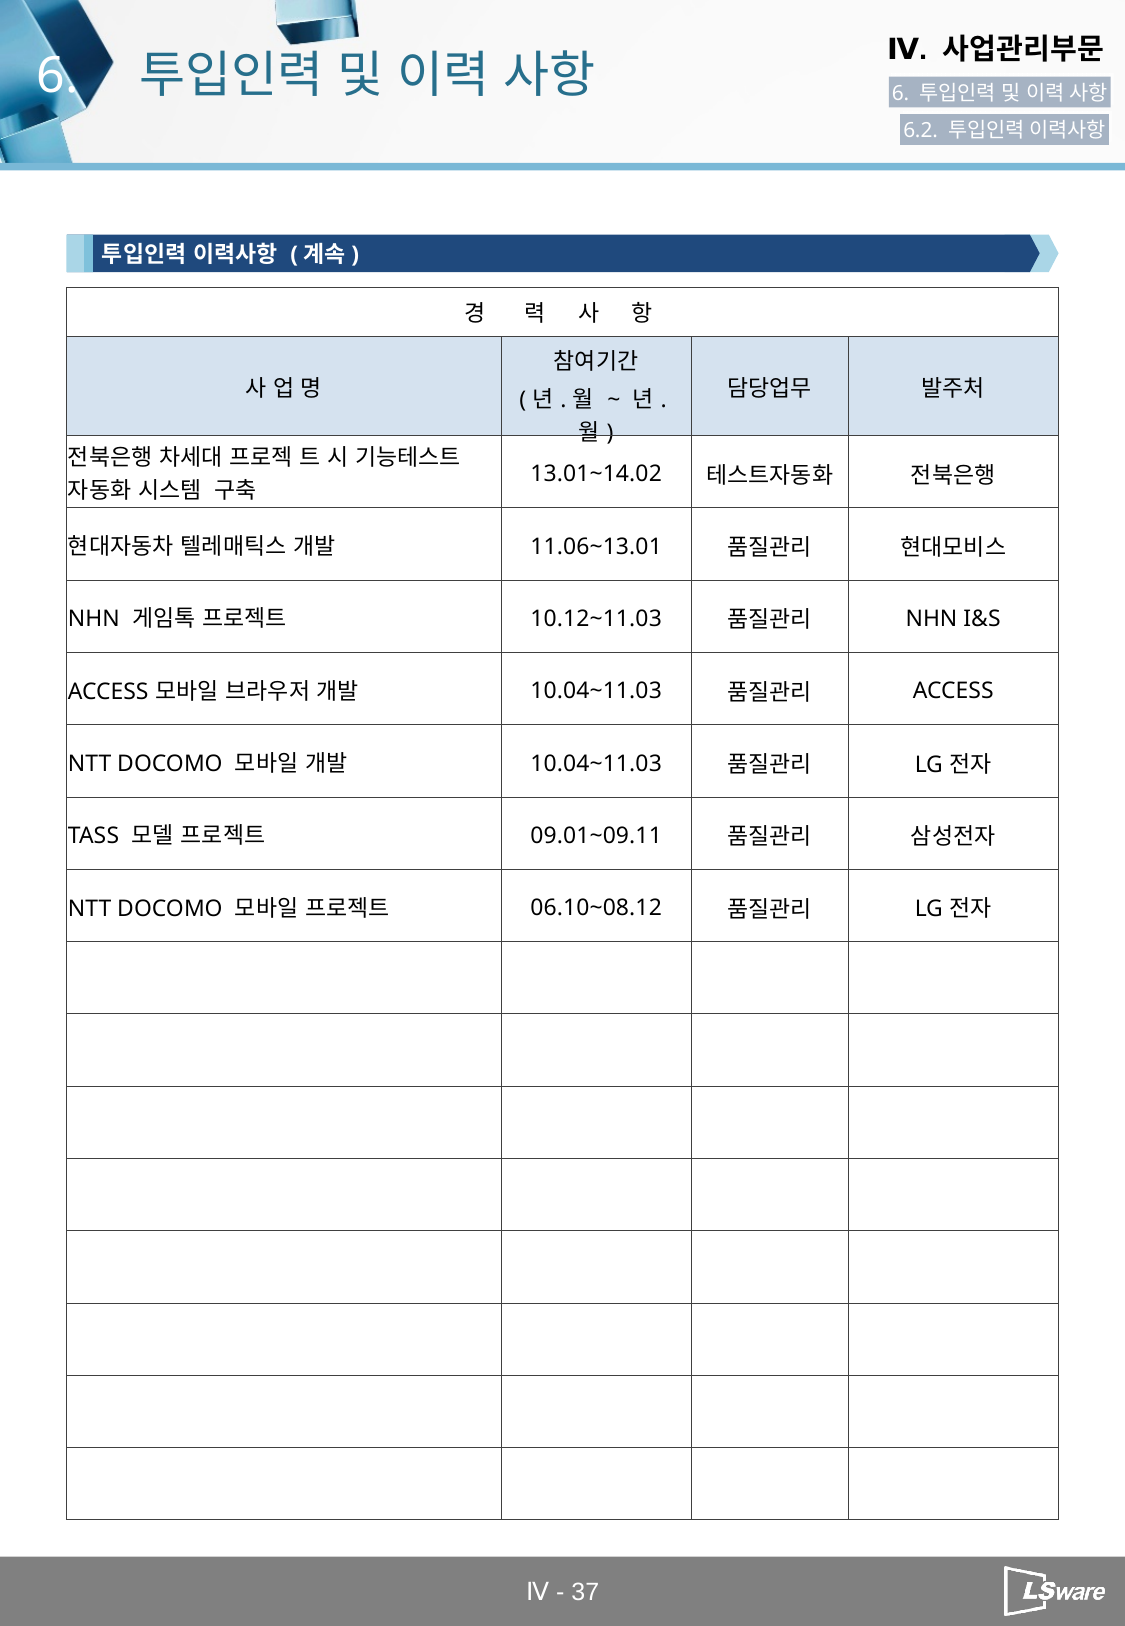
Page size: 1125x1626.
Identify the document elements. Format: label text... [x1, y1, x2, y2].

table_cell 10.04~11.03 [502, 653, 691, 724]
table_cell [67, 1014, 501, 1086]
table_cell 품질관리 [692, 725, 848, 797]
table_cell [502, 1231, 691, 1303]
table_cell [849, 1448, 1058, 1519]
table_cell [692, 1376, 848, 1447]
table_cell ACCESS [849, 653, 1058, 724]
table_cell 전북은행 [849, 436, 1058, 507]
table_header 경 력 사 항 [67, 288, 1058, 336]
table_cell 품질관리 [692, 581, 848, 652]
table_cell [67, 1087, 501, 1158]
table_cell [67, 1448, 501, 1519]
table_cell 10.04~11.03 [502, 725, 691, 797]
table_cell [849, 1231, 1058, 1303]
table_cell 11.06~13.01 [502, 508, 691, 580]
table_cell [502, 942, 691, 1013]
table_cell LG전자 [849, 870, 1058, 941]
table_cell 테스트자동화 [692, 436, 848, 507]
table_cell 품질관리 [692, 508, 848, 580]
table_cell 참여기간 (년.월 ~ 년.월) [502, 337, 691, 435]
table_cell [502, 1014, 691, 1086]
table_cell 현대자동차 텔레매틱스 개발 [67, 508, 501, 580]
picture [0, 0, 1125, 162]
table_cell [692, 1304, 848, 1375]
table_cell LG전자 [849, 725, 1058, 797]
table_cell 10.12~11.03 [502, 581, 691, 652]
table_cell [67, 1304, 501, 1375]
table_cell [849, 1304, 1058, 1375]
table_cell [692, 1014, 848, 1086]
table_cell 담당업무 [692, 337, 848, 435]
table_cell [67, 1159, 501, 1230]
table_cell [692, 1159, 848, 1230]
text_box 6. [1, 31, 114, 113]
table_cell [849, 1014, 1058, 1086]
text_box 6. 투입인력 및 이력 사항 [888, 76, 1111, 108]
table_cell 품질관리 [692, 870, 848, 941]
table_cell [692, 942, 848, 1013]
table_cell [502, 1448, 691, 1519]
text_box 6.2. 투입인력 이력사항 [900, 114, 1109, 145]
table_cell NTT DOCOMO 모바일 프로젝트 [67, 870, 501, 941]
table_cell [67, 1376, 501, 1447]
table_cell 발주처 [849, 337, 1058, 435]
table_cell [849, 1159, 1058, 1230]
table_cell [502, 1376, 691, 1447]
picture [1004, 1566, 1105, 1616]
table_cell 13.01~14.02 [502, 436, 691, 507]
table_cell TASS 모델 프로젝트 [67, 798, 501, 869]
table_cell [67, 1231, 501, 1303]
table_cell [502, 1087, 691, 1158]
table_cell 삼성전자 [849, 798, 1058, 869]
table_cell NHN I&S [849, 581, 1058, 652]
table_cell [692, 1231, 848, 1303]
table_cell [692, 1448, 848, 1519]
table_cell 06.10~08.12 [502, 870, 691, 941]
table_cell 품질관리 [692, 653, 848, 724]
text_box 투입인력 및 이력 사항 [125, 31, 768, 113]
table_cell [849, 942, 1058, 1013]
table_cell [502, 1159, 691, 1230]
table_cell 09.01~09.11 [502, 798, 691, 869]
table_cell NTT DOCOMO 모바일 개발 [67, 725, 501, 797]
table_cell 전북은행 차세대 프로젝 트 시 기능테스트 자동화 시스템 구축 [67, 436, 501, 507]
table_cell 사 업 명 [67, 337, 501, 435]
table_cell ACCESS모바일 브라우저 개발 [67, 653, 501, 724]
table_cell 품질관리 [692, 798, 848, 869]
table_cell [67, 942, 501, 1013]
table_cell 현대모비스 [849, 508, 1058, 580]
table_cell [502, 1304, 691, 1375]
table_cell NHN 게임톡 프로젝트 [67, 581, 501, 652]
table_cell [849, 1087, 1058, 1158]
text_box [66, 234, 1059, 273]
table_cell [849, 1376, 1058, 1447]
table_cell [692, 1087, 848, 1158]
